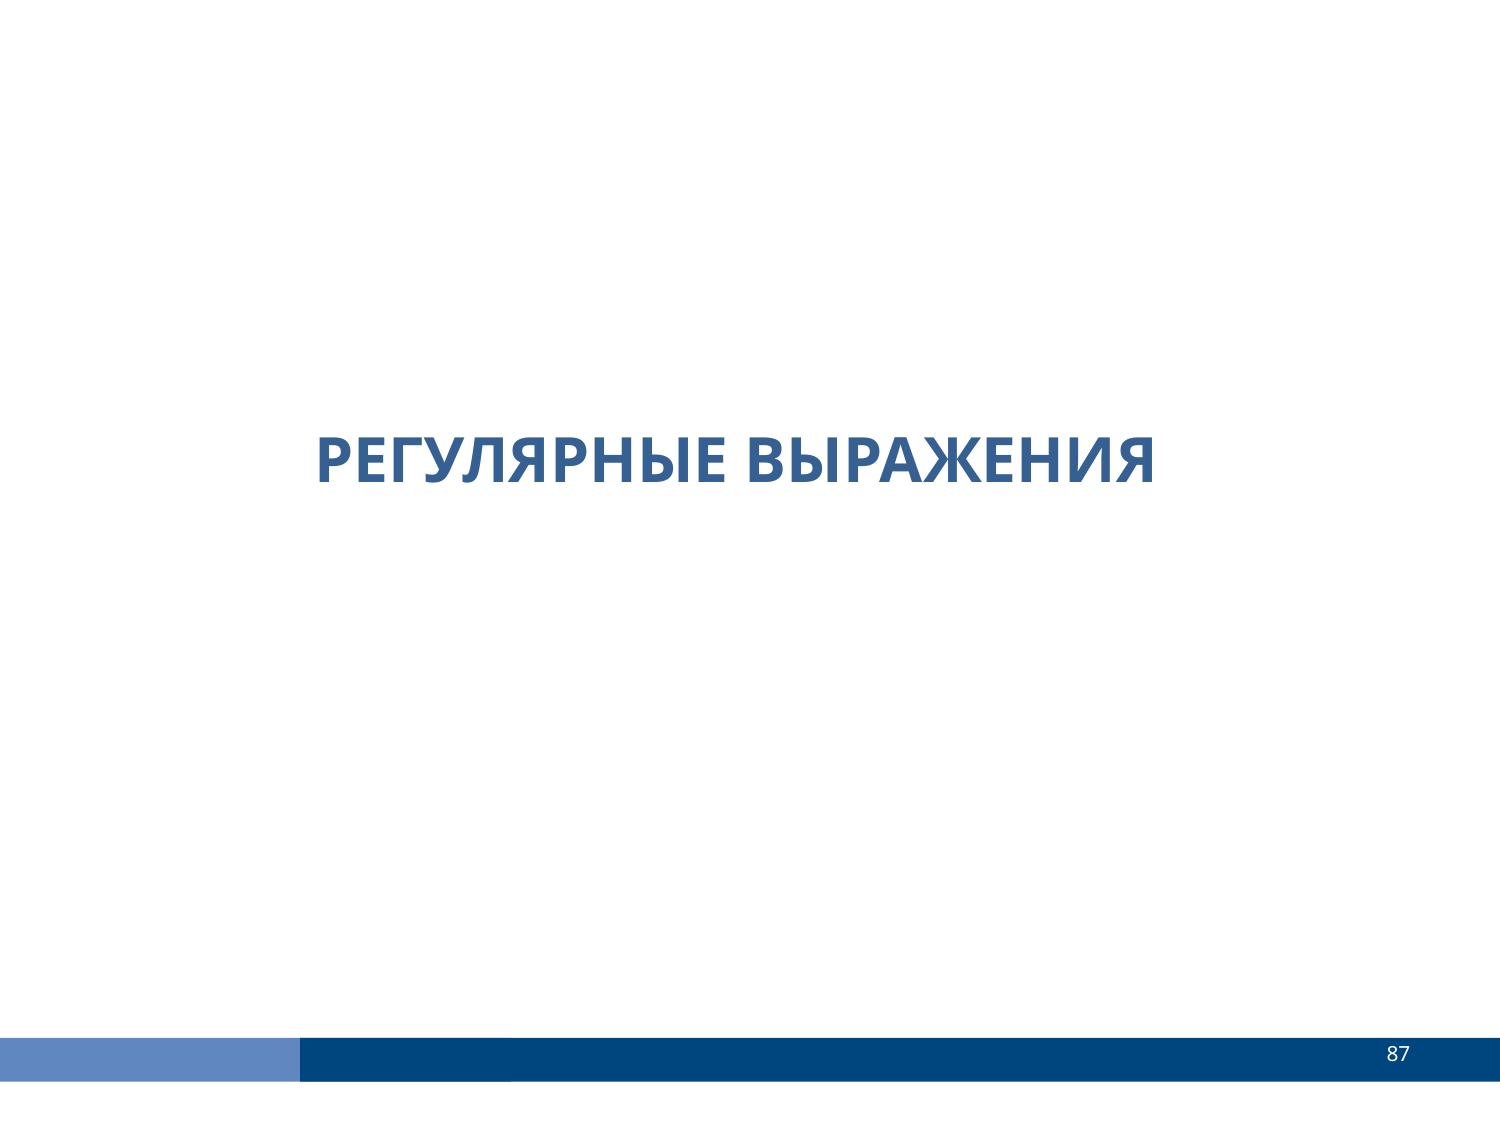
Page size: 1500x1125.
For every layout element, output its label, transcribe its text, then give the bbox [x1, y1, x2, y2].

text_box <number> [1262, 1025, 1425, 1085]
text_box Регулярные выражения [300, 412, 1350, 649]
